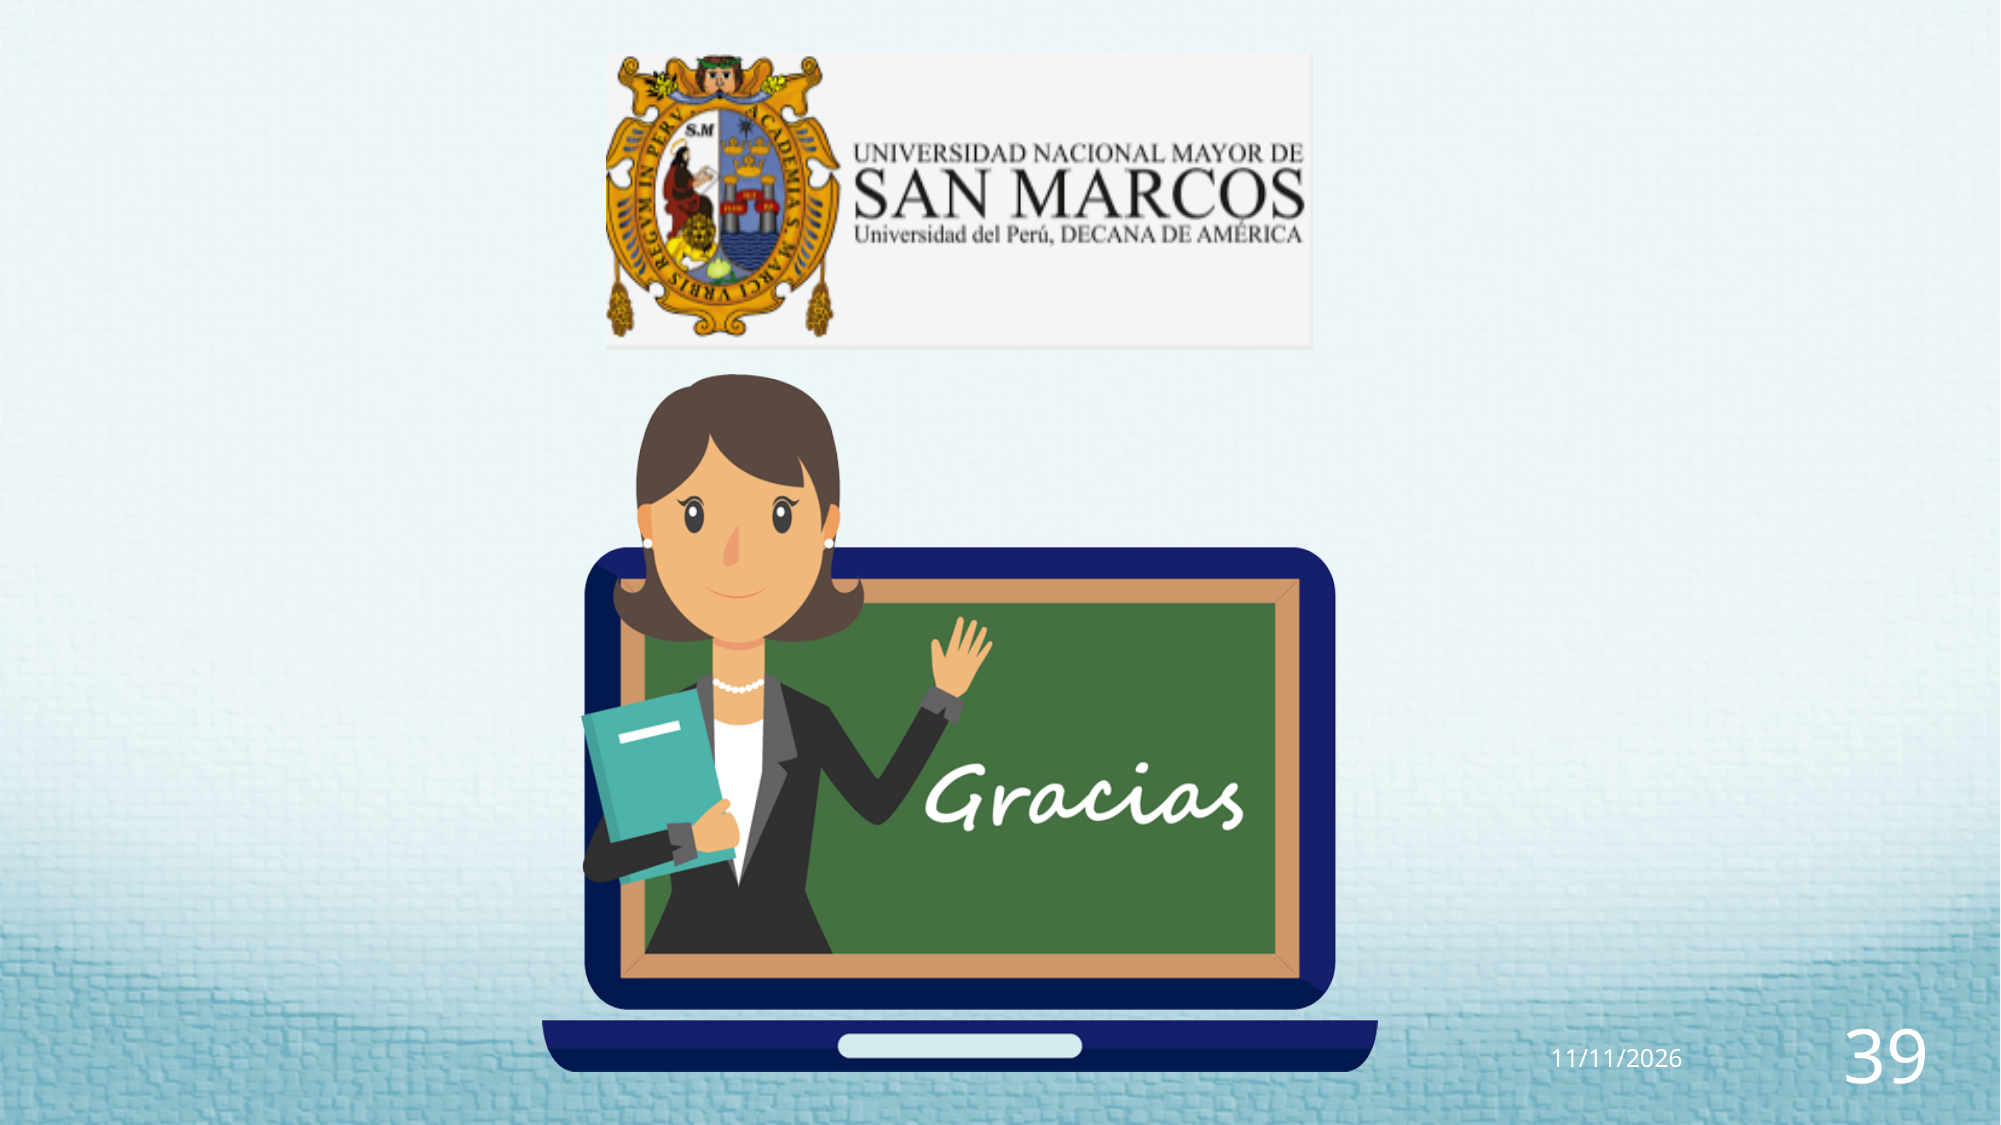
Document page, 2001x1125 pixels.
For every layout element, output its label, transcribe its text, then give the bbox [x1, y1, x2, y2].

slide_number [1383, 1029, 1698, 1090]
picture [541, 374, 1379, 1072]
slide_number 39 [1727, 1029, 1945, 1090]
picture [606, 52, 1314, 350]
